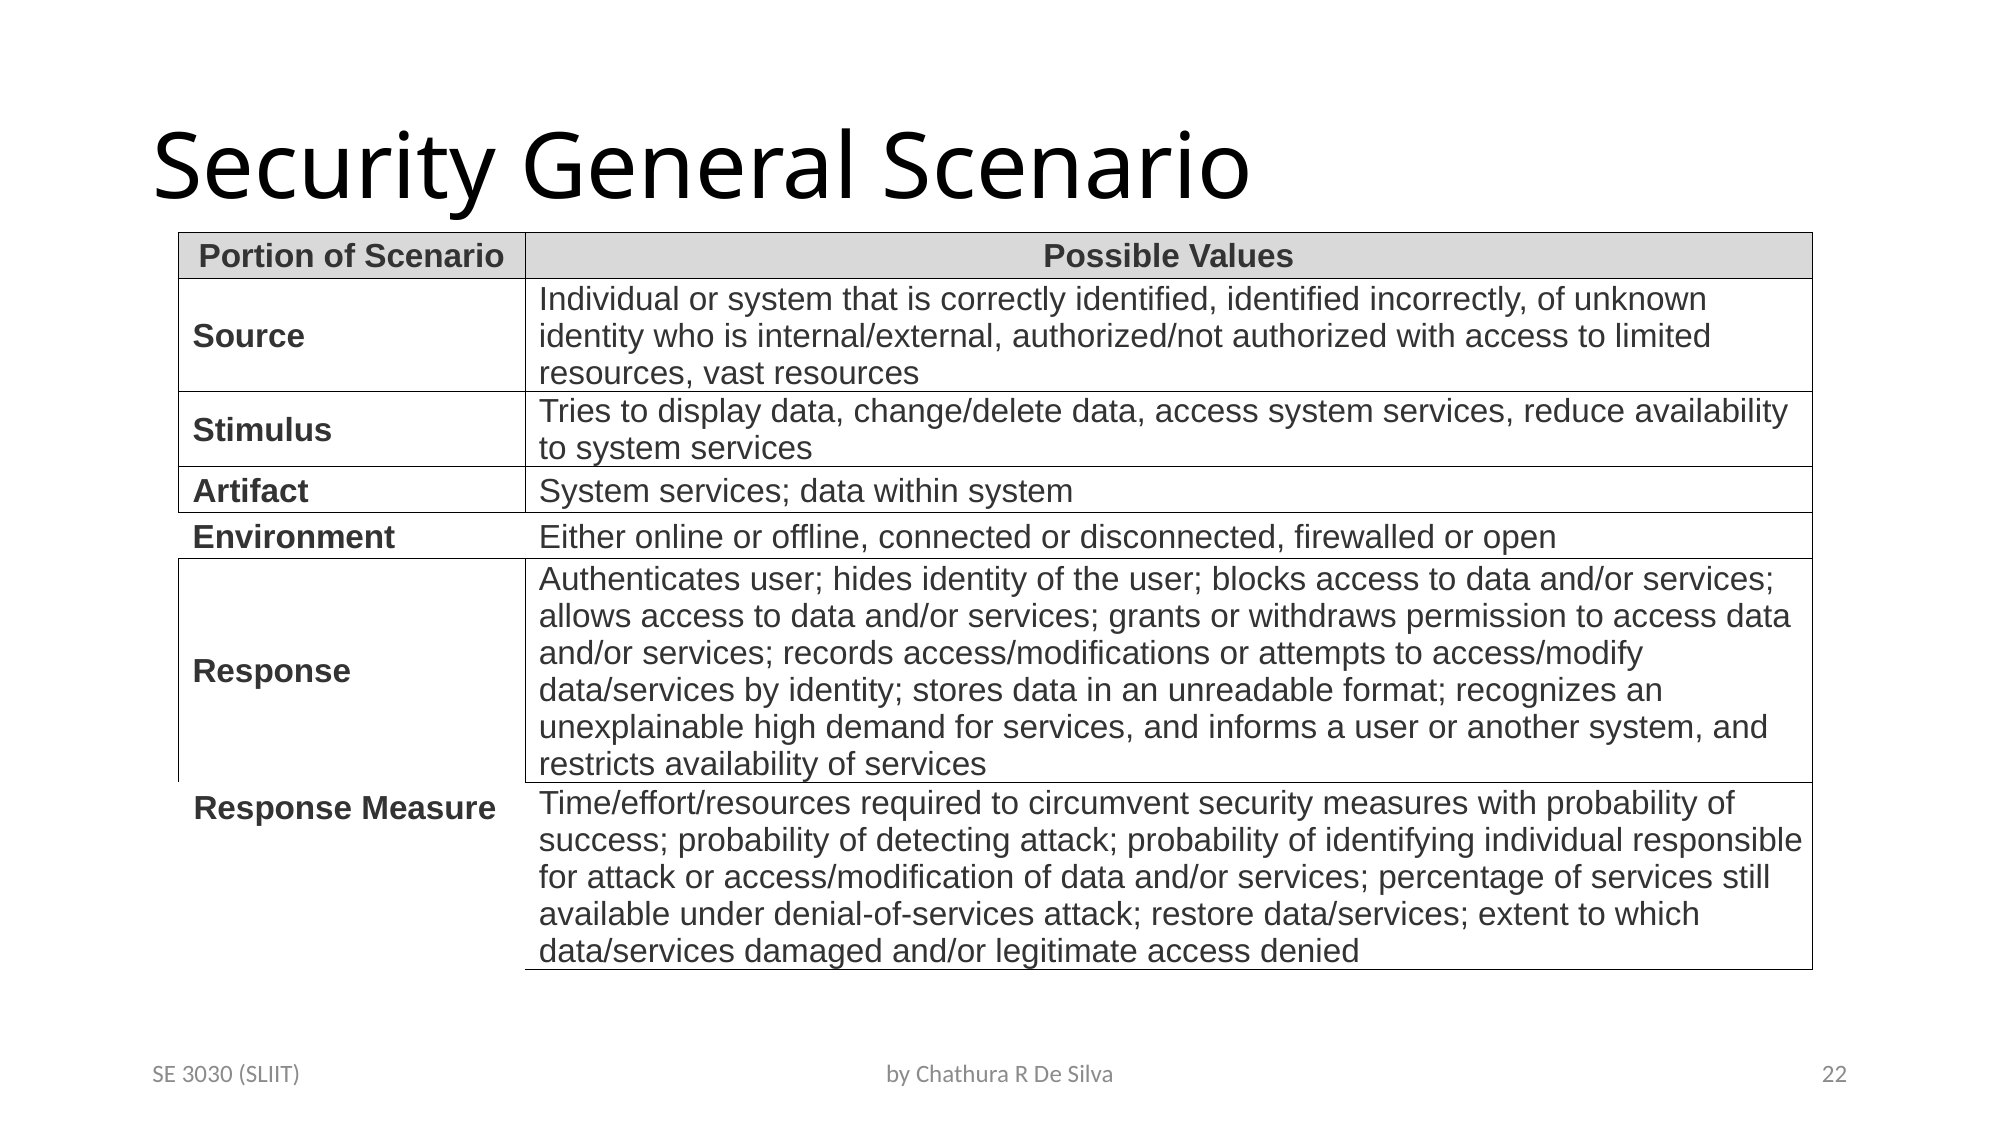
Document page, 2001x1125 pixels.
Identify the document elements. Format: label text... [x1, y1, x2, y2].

slide_number SE 3030 (SLIIT) [137, 1042, 588, 1103]
table_cell Time/effort/resources required to circumvent security measures with probability of success; probability of detecting attack; probability of identifying individual responsible for attack or access/modification of data and/or services; percentage of services still available under denial-of-services attack; restore data/services; extent to which data/services damaged and/or legitimate access denied [525, 783, 1812, 969]
table_cell Response [179, 559, 525, 782]
table_cell Stimulus [179, 392, 525, 466]
table_cell Tries to display data, change/delete data, access system services, reduce availability to system services [526, 392, 1812, 466]
table_cell Response Measure [178, 782, 525, 969]
table_header Portion of Scenario [179, 233, 525, 278]
table_cell Artifact [179, 467, 525, 512]
table_cell Environment [178, 513, 525, 558]
table_cell Individual or system that is correctly identified, identified incorrectly, of unknown identity who is internal/external, authorized/not authorized with access to limited resources, vast resources [526, 279, 1812, 391]
title Security General Scenario [137, 59, 1863, 278]
slide_number 22 [1412, 1042, 1863, 1103]
table_cell Either online or offline, connected or disconnected, firewalled or open [525, 513, 1812, 558]
table_cell Authenticates user; hides identity of the user; blocks access to data and/or services; allows access to data and/or services; grants or withdraws permission to access data and/or services; records access/modifications or attempts to access/modify data/services by identity; stores data in an unreadable format; recognizes an unexplainable high demand for services, and informs a user or another system, and restricts availability of services [526, 559, 1812, 782]
table_cell System services; data within system [526, 467, 1812, 512]
table_cell Source [179, 279, 525, 391]
footer by Chathura R De Silva [662, 1042, 1338, 1103]
table_header Possible Values [526, 233, 1812, 278]
